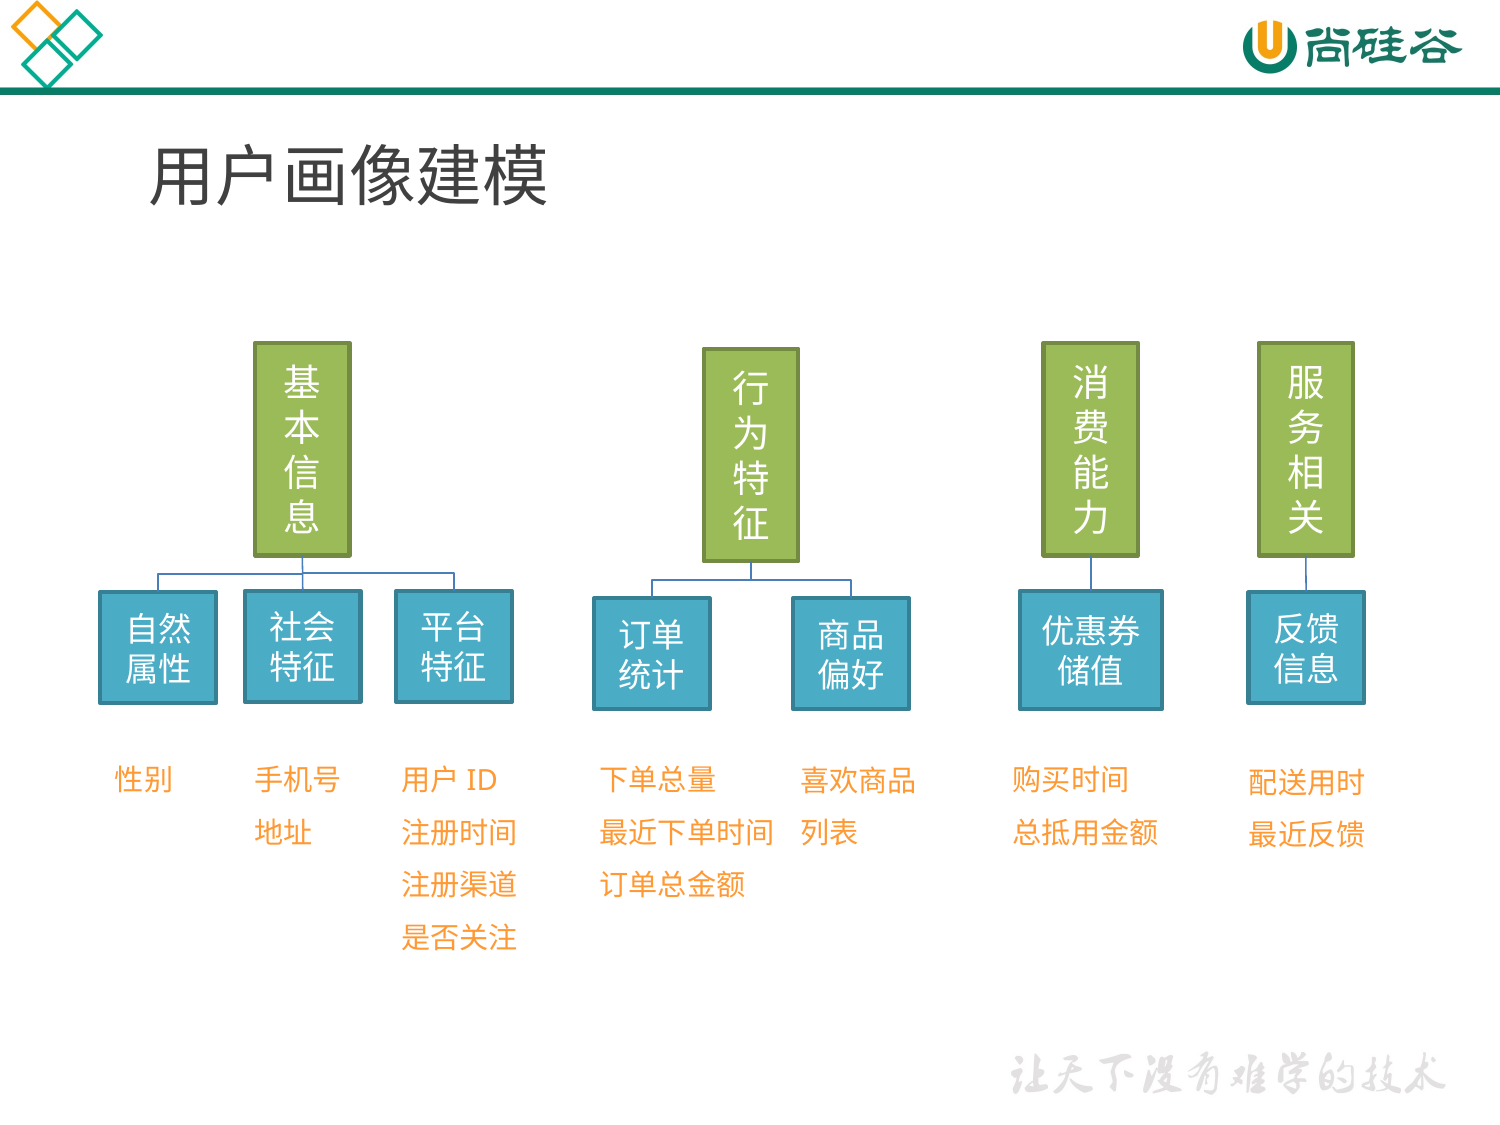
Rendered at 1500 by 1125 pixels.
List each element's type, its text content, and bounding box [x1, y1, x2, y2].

title 用户画像建模 [75, 79, 1425, 268]
text_box 喜欢商品列表 [785, 737, 951, 857]
text_box 配送用时 最近反馈 [1234, 739, 1424, 859]
text_box 购买时间 总抵用金额 [997, 736, 1187, 857]
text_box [100, 342, 513, 704]
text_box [1019, 342, 1162, 710]
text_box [1248, 342, 1365, 704]
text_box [593, 348, 910, 710]
text_box 手机号 地址 [239, 736, 379, 857]
picture [0, 0, 1500, 1125]
text_box 性别 [100, 736, 207, 804]
text_box 用户ID 注册时间 注册渠道 是否关注 [386, 736, 552, 962]
text_box 下单总量 最近下单时间 订单总金额 [584, 736, 793, 909]
